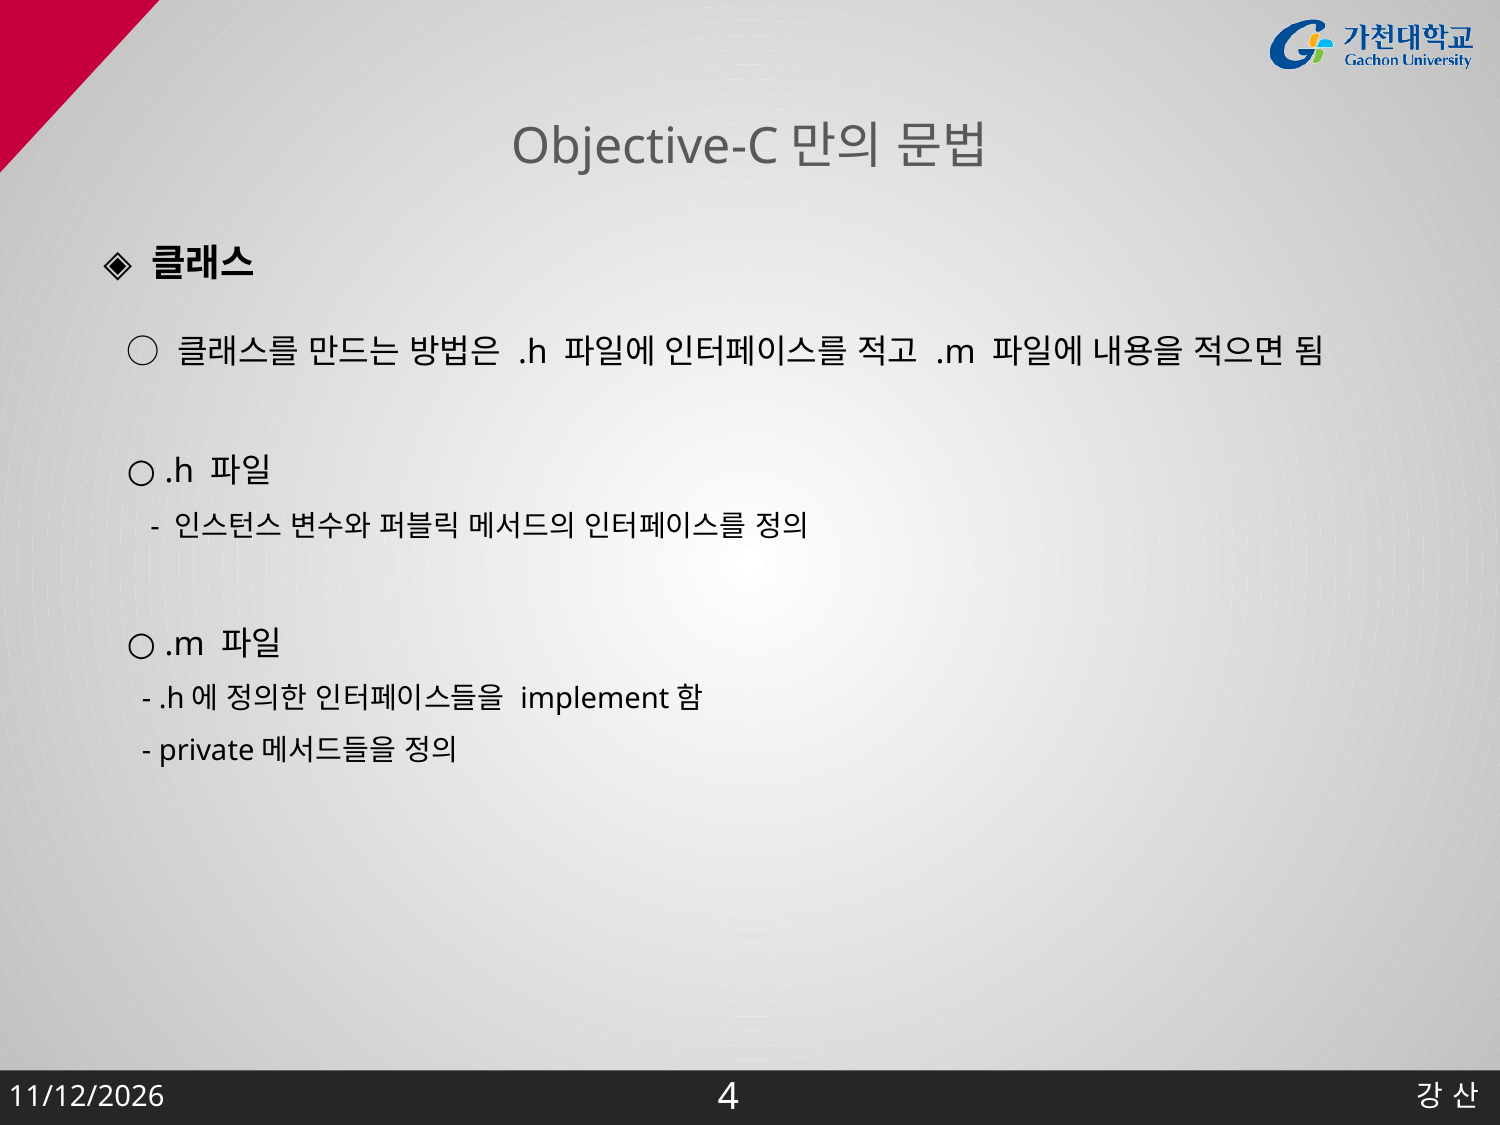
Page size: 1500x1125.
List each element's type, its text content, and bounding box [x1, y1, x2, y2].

text_box ◈ 클래스 [88, 231, 1447, 292]
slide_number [0, 1069, 344, 1125]
picture [1244, 0, 1495, 90]
title Objective-C만의 문법 [75, 101, 1425, 185]
footer 강 산 [1019, 1069, 1495, 1125]
text_box ○ 클래스를 만드는 방법은 .h 파일에 인터페이스를 적고 .m 파일에 내용을 적으면 됨 ○ .h 파일 - 인스턴스 변수와 퍼블릭 메서드의 인터페이스를 정의 ○ .m 파일 - .h에 정의한 인터페이스들을 implement함 - private메서드들을 정의 [112, 302, 1500, 775]
